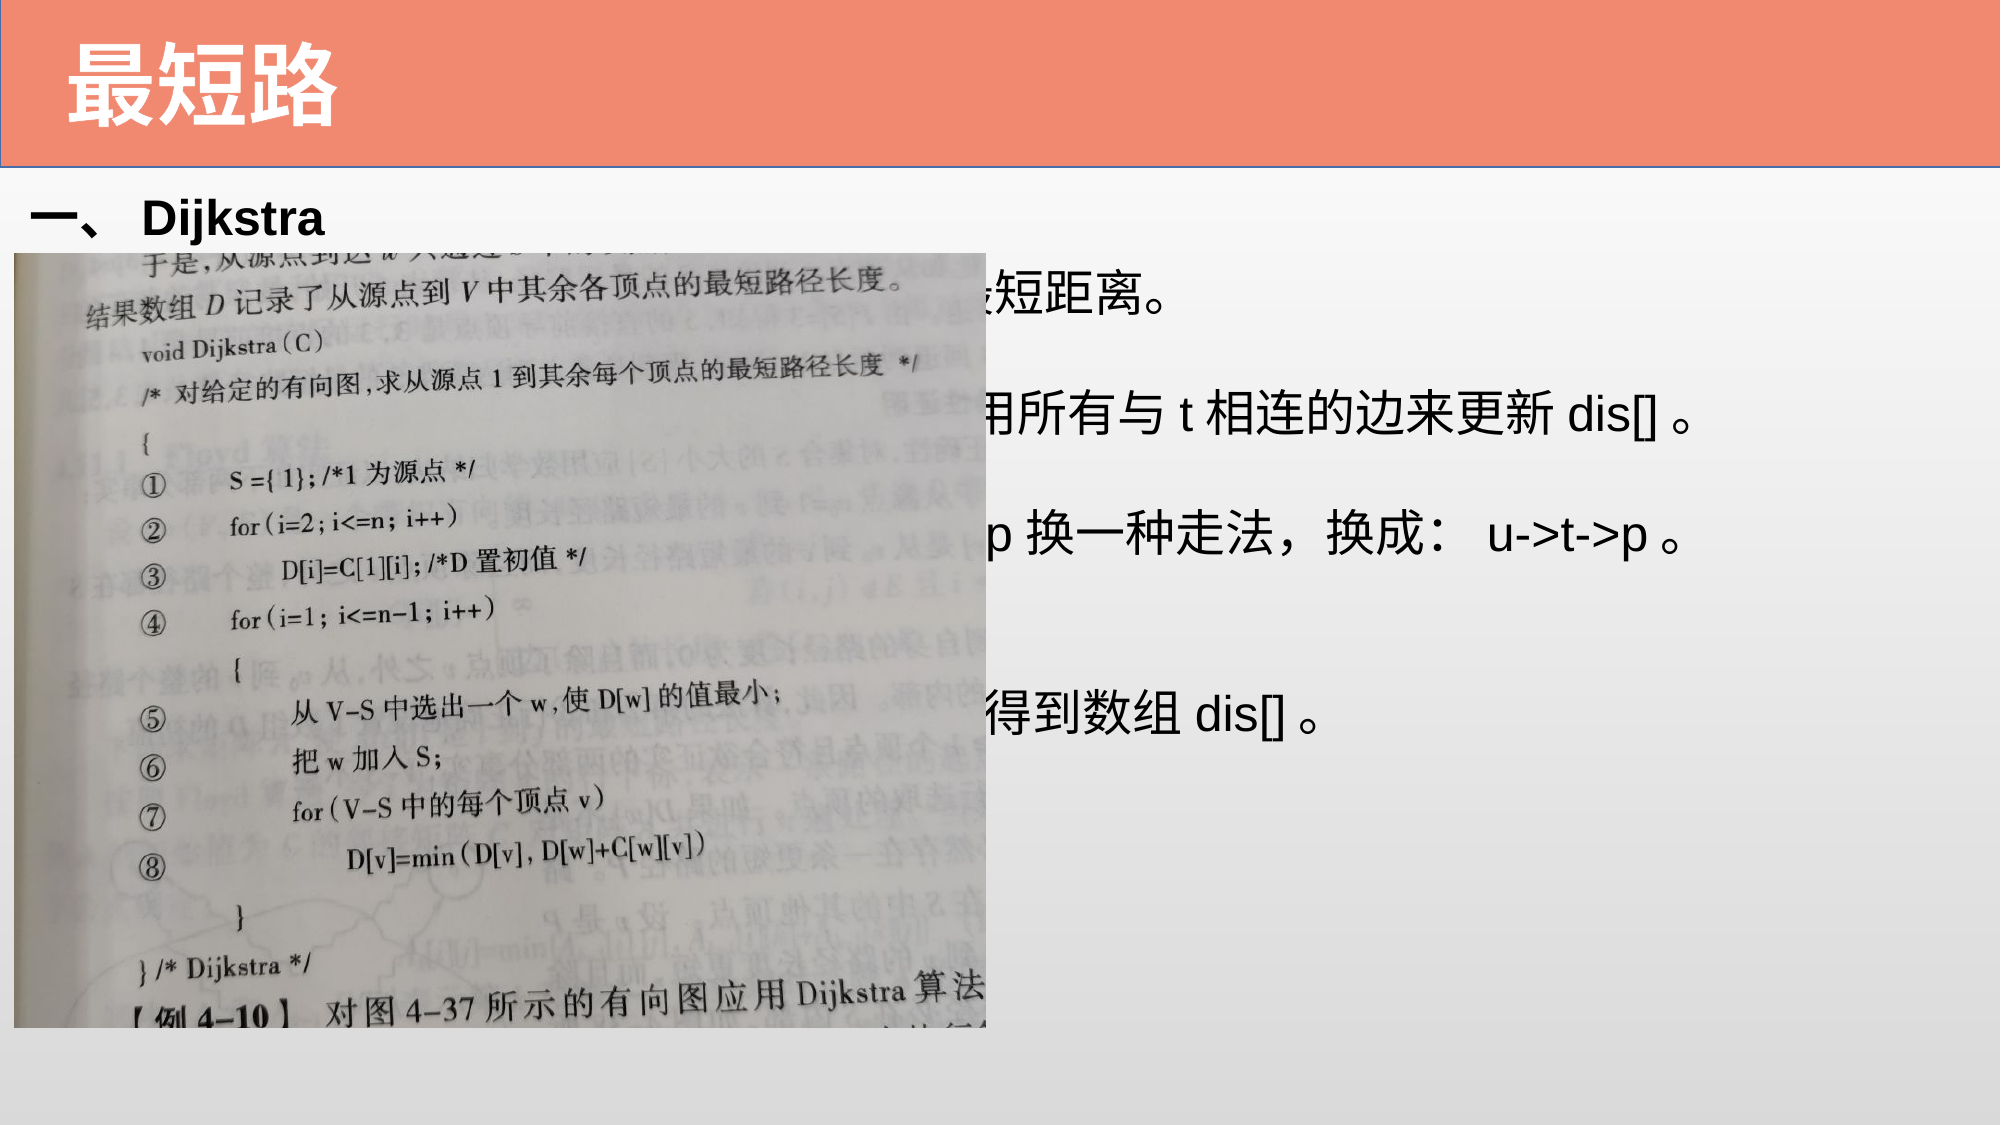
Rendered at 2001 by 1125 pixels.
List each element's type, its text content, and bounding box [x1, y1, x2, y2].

text_box 用数组dis[1...n]表示起点u到每个节点的最短距离。 目标：求出dis[1..n]。 每次找到当前距离最短且未被选过的点t，用所有与t相连的边来更新dis[]。 比如：有一条边(t->p)，边权为w。 如果dis[p]>dis[t]+w，显然，我们应该对点p换一种走法，换成：u->t->p。 因此，更新：dis[p]=dis[t]+w。 如果dis[p]≤dis[t]+w，无事发生。 因为每个点只能被选中1次，如此n轮后，得到数组dis[]。 [986, 253, 1989, 749]
picture [14, 253, 986, 1029]
text_box 最短路 [49, 19, 1740, 145]
text_box 一、Dijkstra [14, 178, 992, 253]
text_box [0, 0, 2000, 168]
